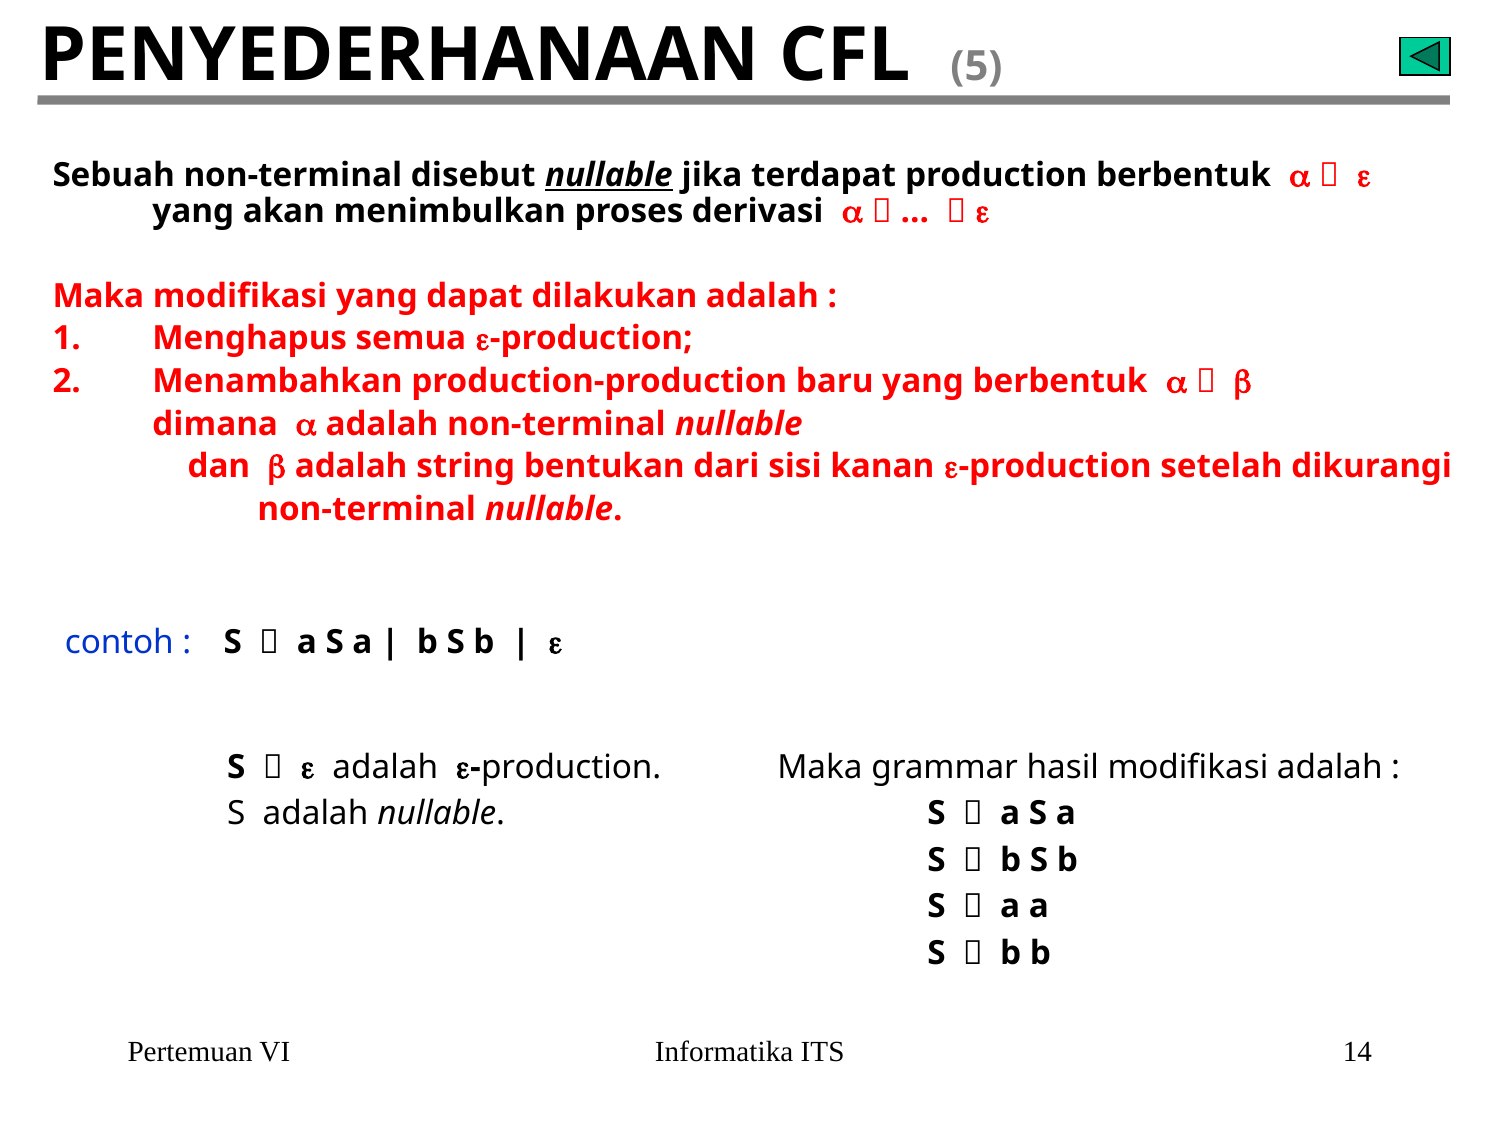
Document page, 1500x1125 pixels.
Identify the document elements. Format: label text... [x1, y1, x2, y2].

text_box [1400, 37, 1451, 76]
text_box Maka grammar hasil modifikasi adalah : S  a S a S  b S b S  a a S  b b [762, 737, 1450, 988]
text_box S   adalah -production. S adalah nullable. [212, 737, 725, 850]
text_box contoh : S  a S a | b S b |  [50, 612, 625, 675]
slide_number 14 [1074, 1024, 1388, 1101]
list Sebuah non-terminal disebut nullable jika terdapat production berbentuk    yang akan menimbulkan proses derivasi   …   Maka modifikasi yang dapat dilakukan adalah : Menghapus semua -production; Menambahkan production-production baru yang berbentuk    dimana  adalah non-terminal nullable dan  adalah string bentukan dari sisi kanan -production setelah dikurangi non-terminal nullable. [37, 149, 1476, 563]
footer Informatika ITS [512, 1024, 988, 1101]
title PENYEDERHANAAN CFL (5) [24, 12, 1451, 88]
slide_number Pertemuan VI [112, 1024, 426, 1101]
